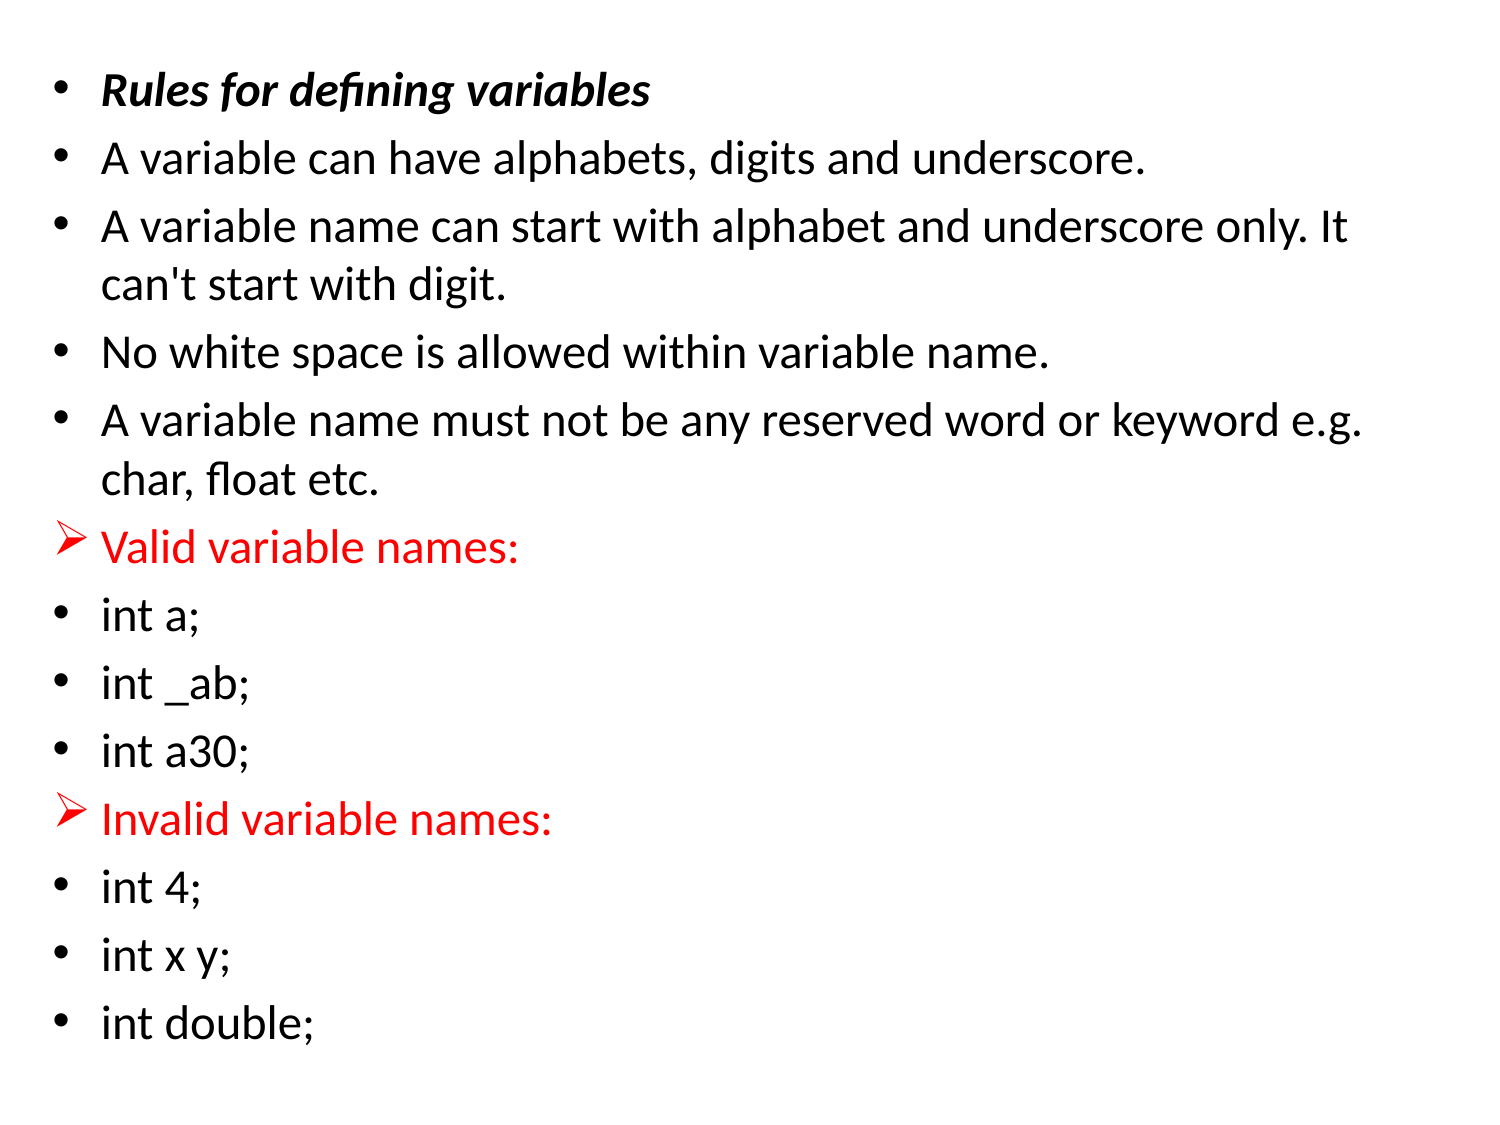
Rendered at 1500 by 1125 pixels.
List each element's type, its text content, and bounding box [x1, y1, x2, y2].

list Rules for defining variables A variable can have alphabets, digits and underscore. A variable name can start with alphabet and underscore only. It can't start with digit. No white space is allowed within variable name. A variable name must not be any reserved word or keyword e.g. char, float etc. Valid variable names: int a; int _ab; int a30; Invalid variable names: int 4; int x y; int double; [37, 50, 1450, 1063]
